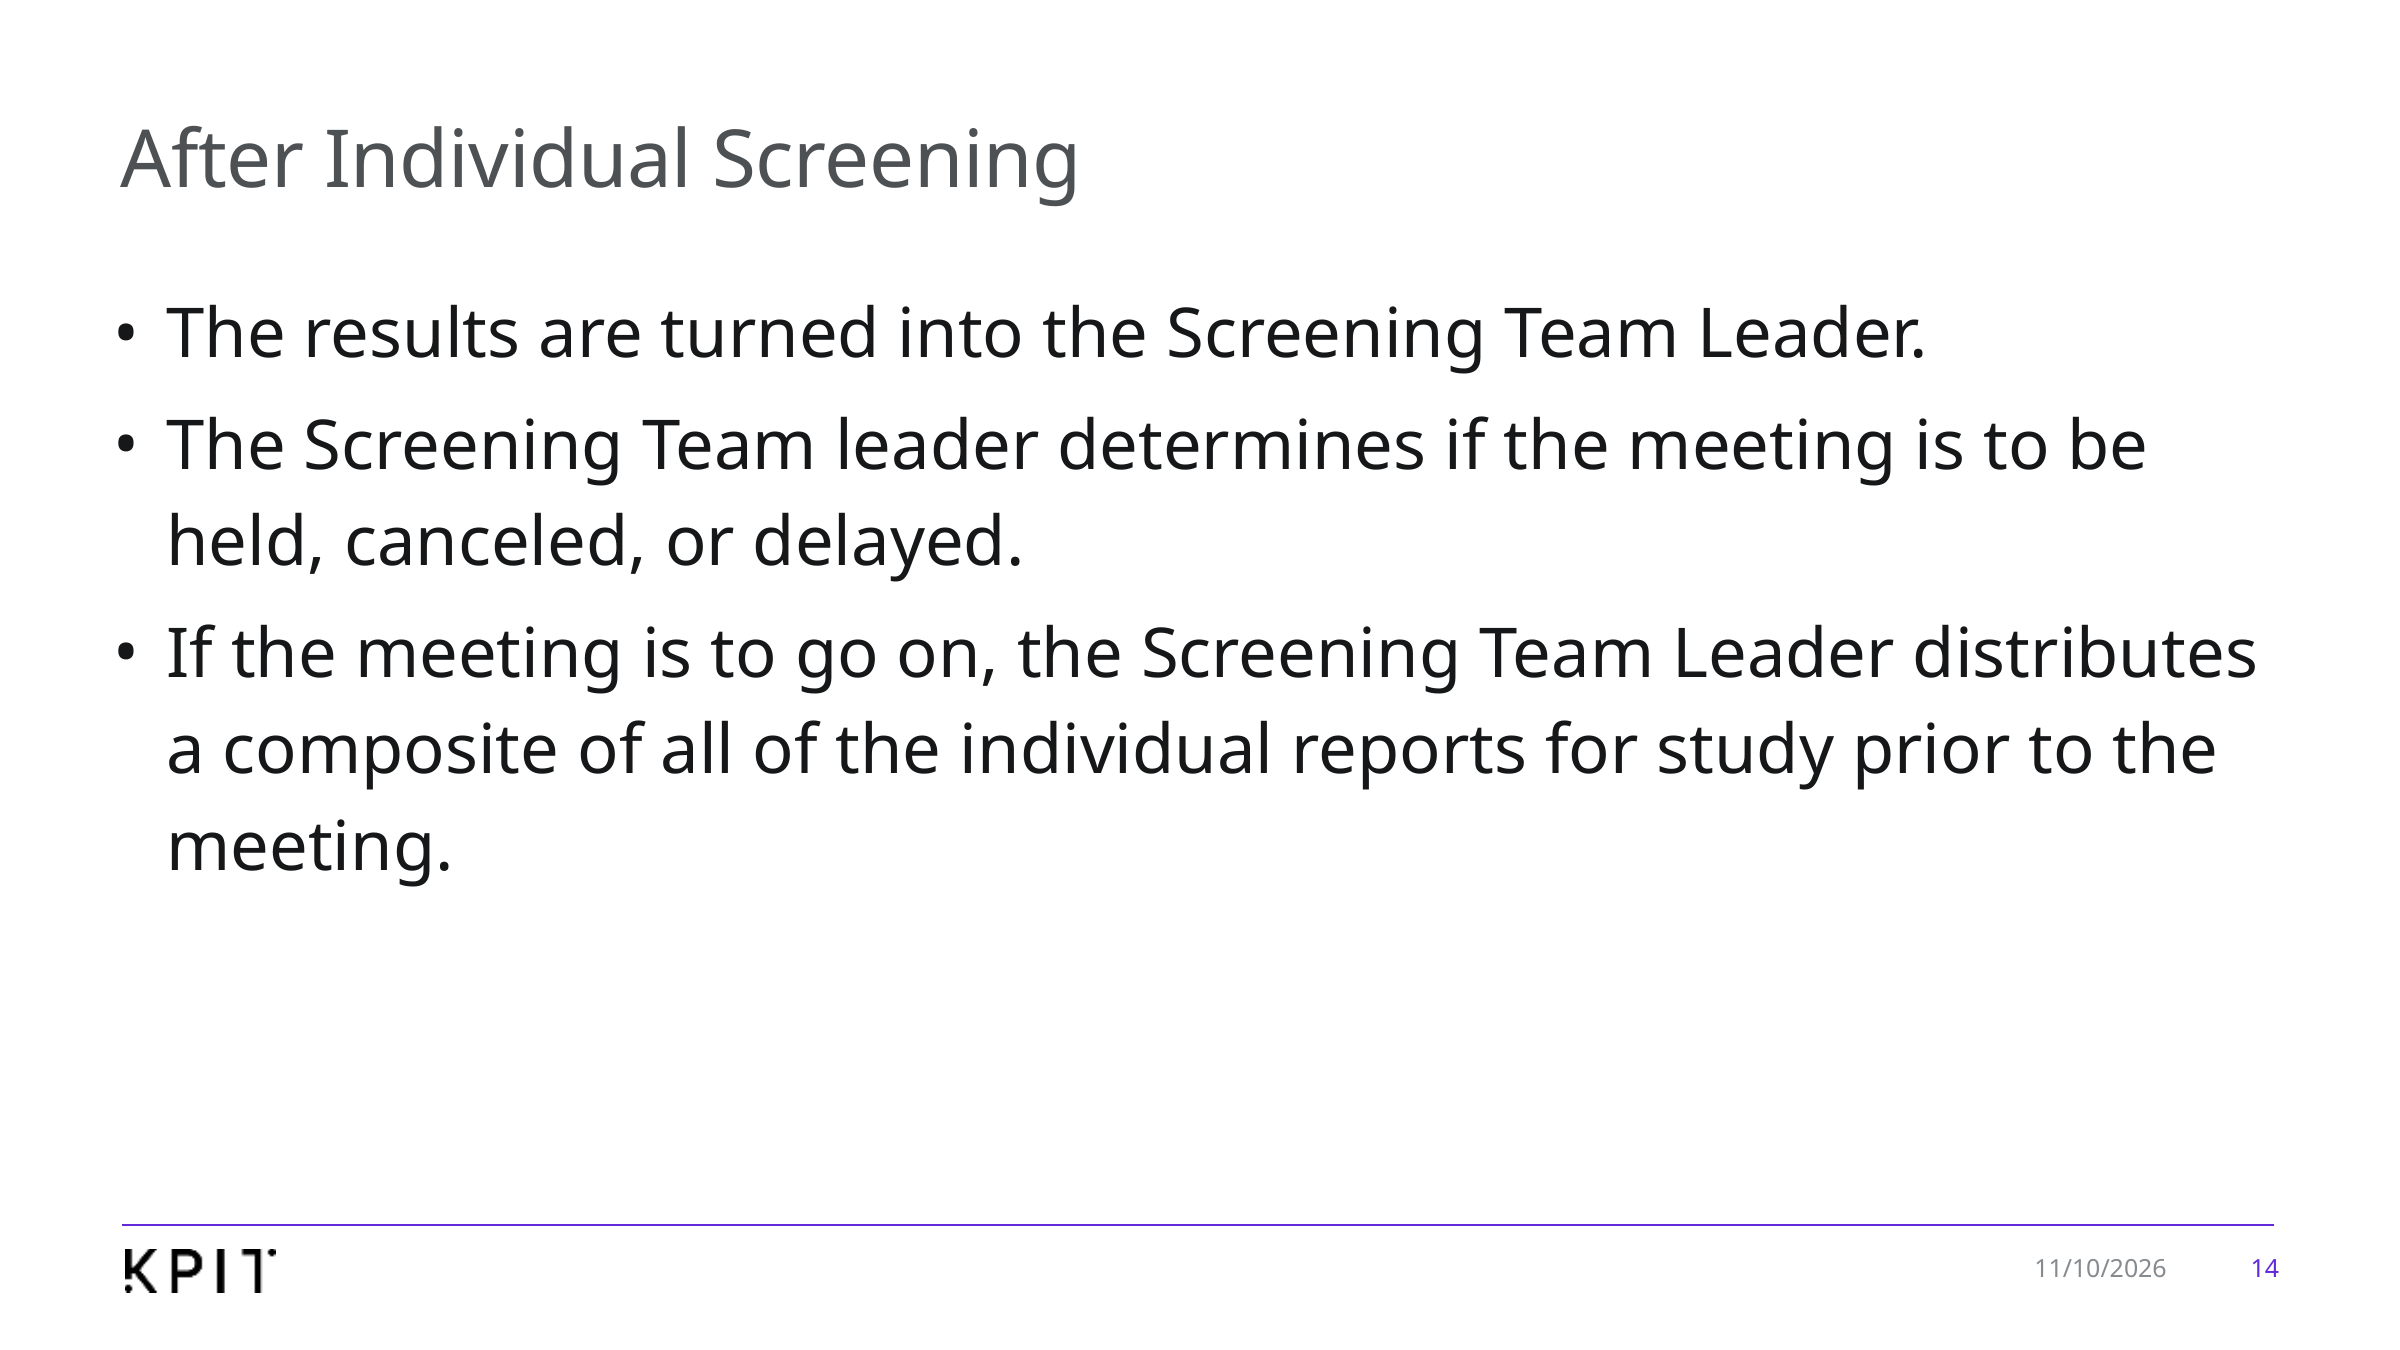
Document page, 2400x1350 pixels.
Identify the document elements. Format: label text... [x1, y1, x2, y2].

picture [125, 1249, 276, 1293]
slide_number 14 [2202, 1245, 2295, 1293]
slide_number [2011, 1245, 2182, 1293]
list The results are turned into the Screening Team Leader. The Screening Team leader determines if the meeting is to be held, canceled, or delayed. If the meeting is to go on, the Screening Team Leader distributes a composite of all of the individual reports for study prior to the meeting. [98, 267, 2295, 1190]
title After Individual Screening [105, 99, 2295, 212]
